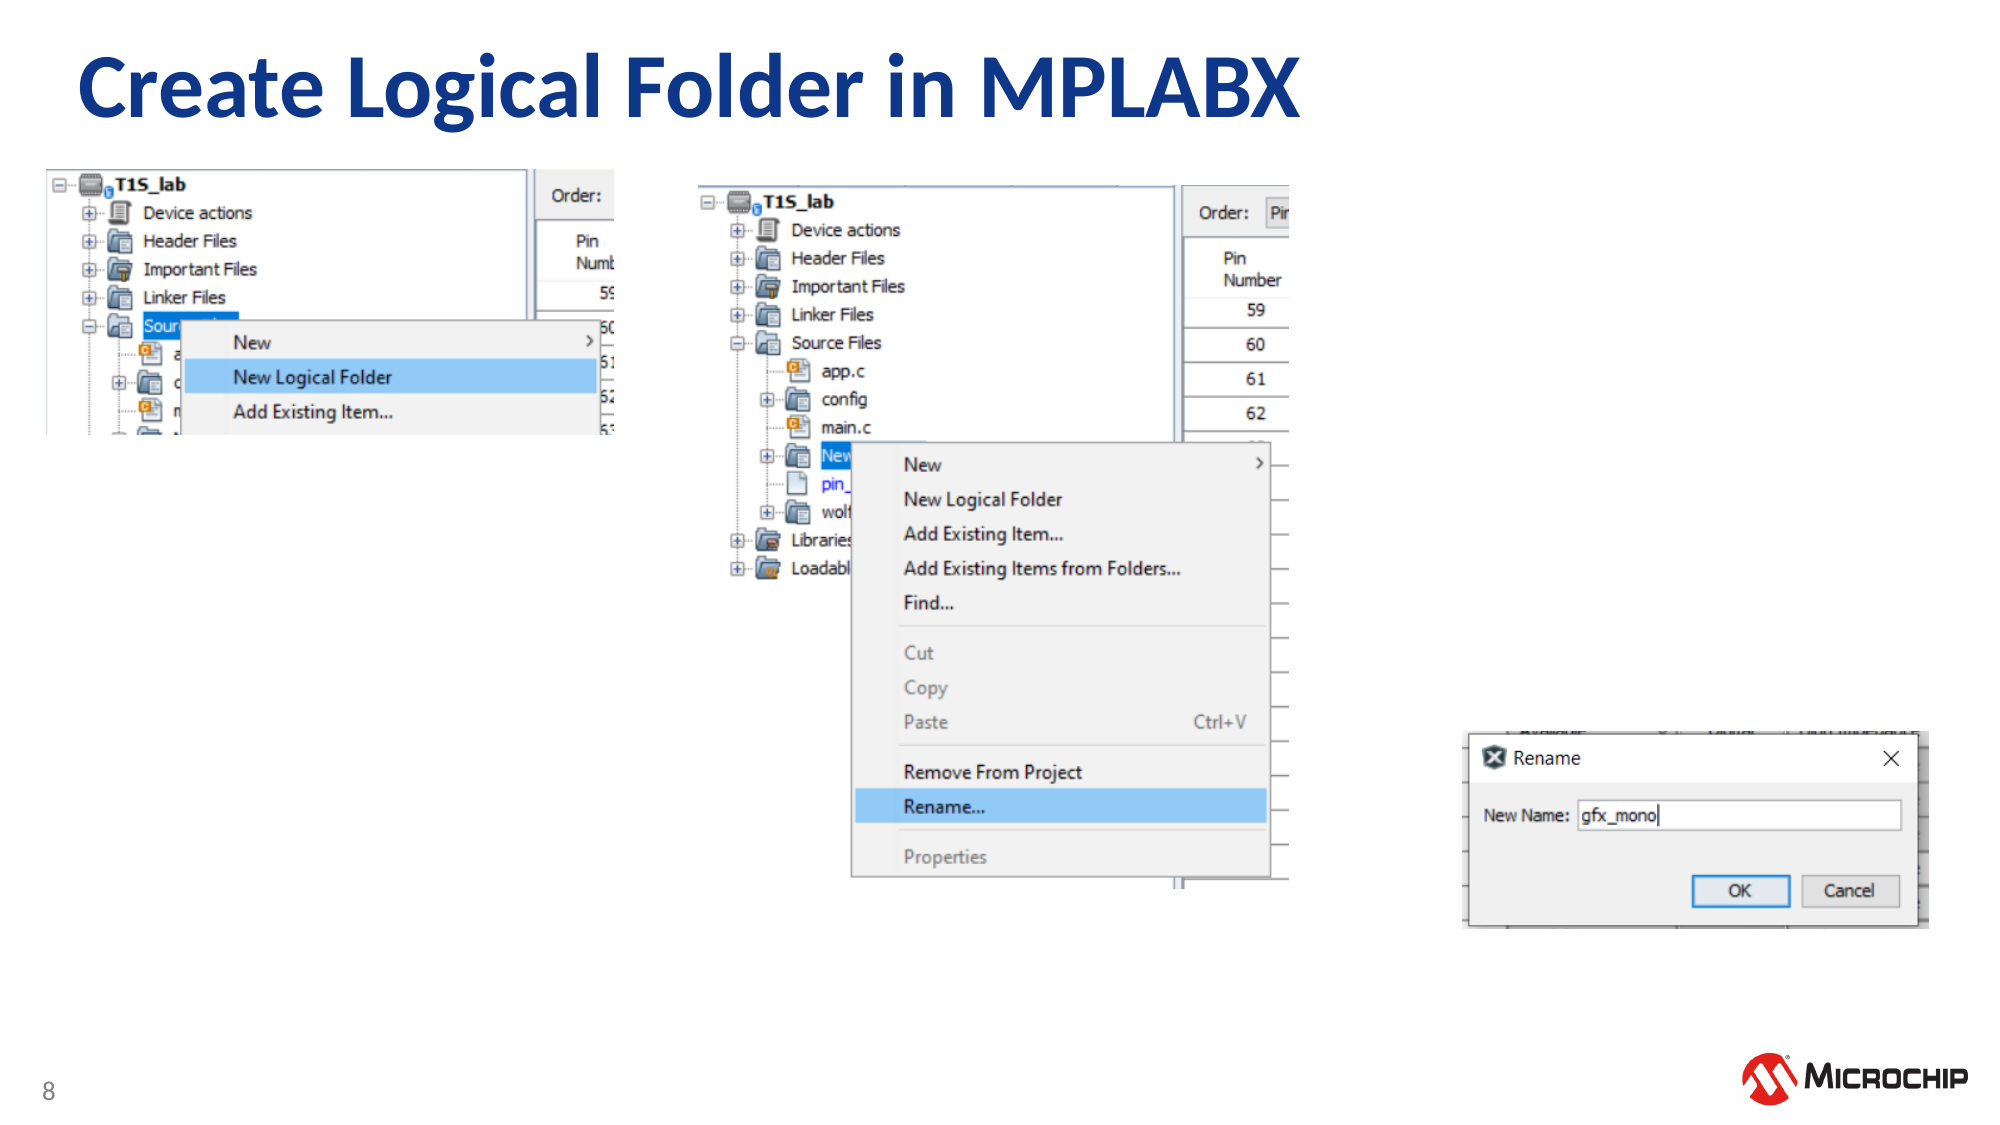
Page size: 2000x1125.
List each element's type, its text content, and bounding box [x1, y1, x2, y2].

title Create Logical Folder in MPLABX [58, 15, 1929, 144]
picture [46, 169, 614, 435]
picture [698, 185, 1289, 889]
picture [1736, 1049, 1974, 1109]
picture [1461, 731, 1929, 930]
